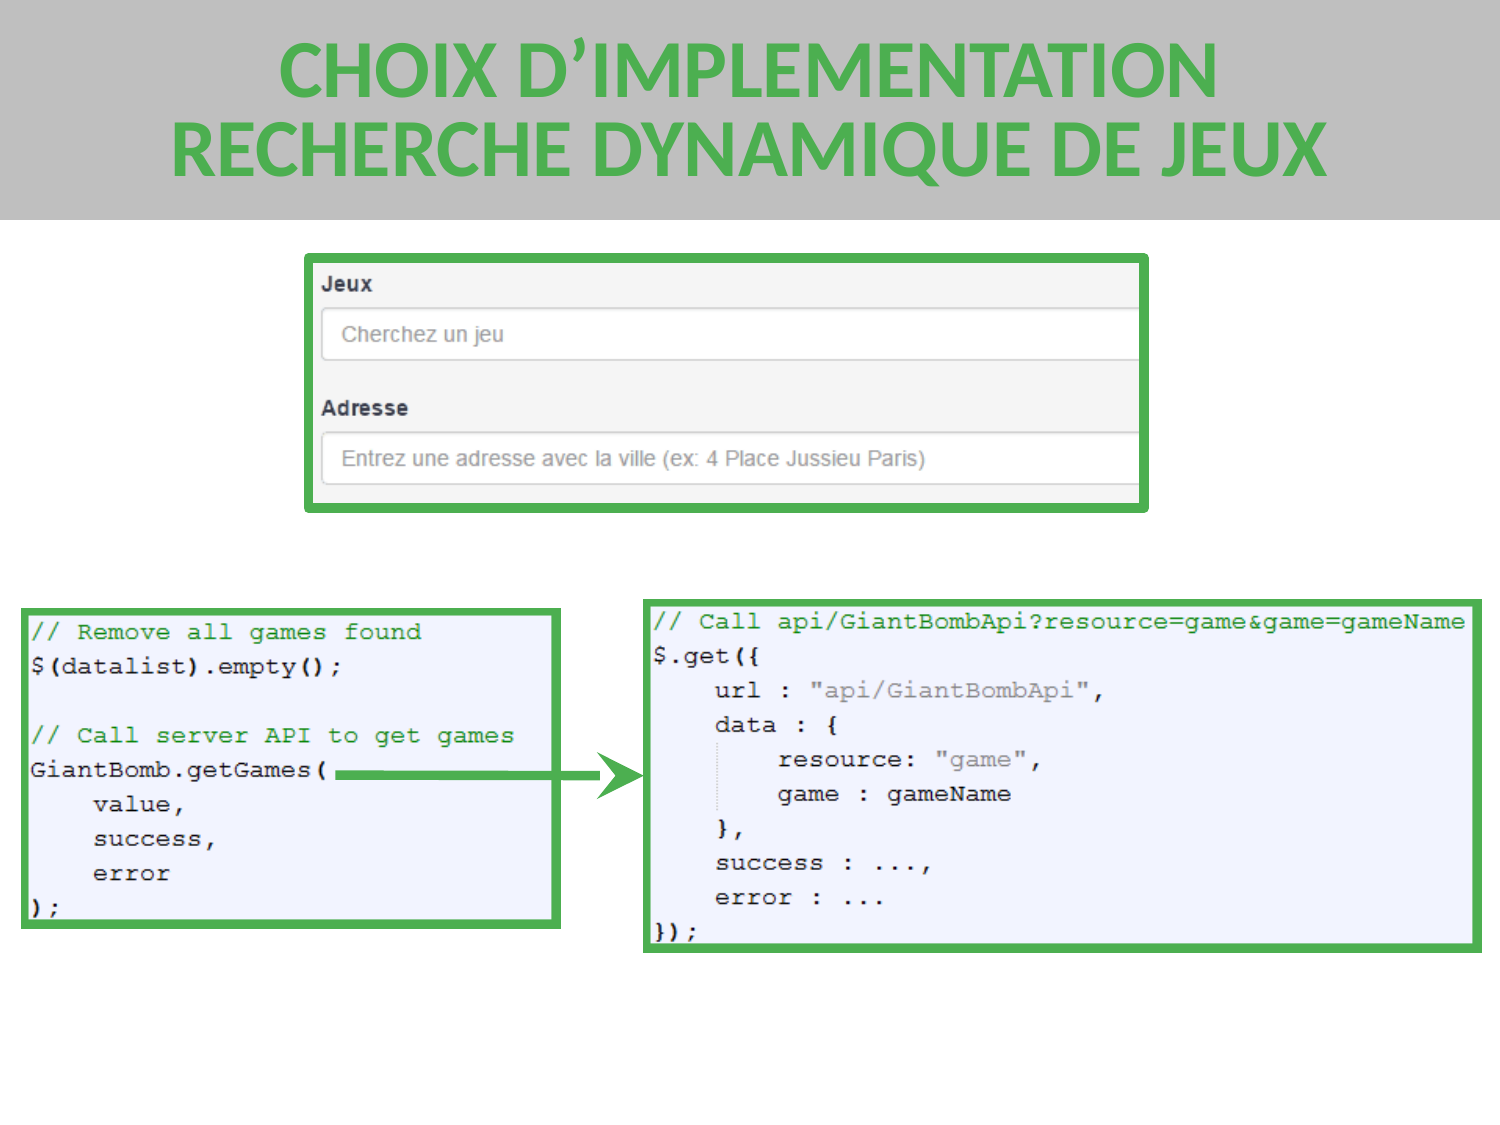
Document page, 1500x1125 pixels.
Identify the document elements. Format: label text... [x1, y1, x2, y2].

text_box [0, 0, 1500, 220]
text_box CHOIX D’IMPLEMENTATION RECHERCHE DYNAMIQUE DE JEUX [74, 19, 1425, 207]
picture [312, 262, 1140, 504]
picture [21, 608, 562, 929]
picture [643, 598, 1482, 953]
